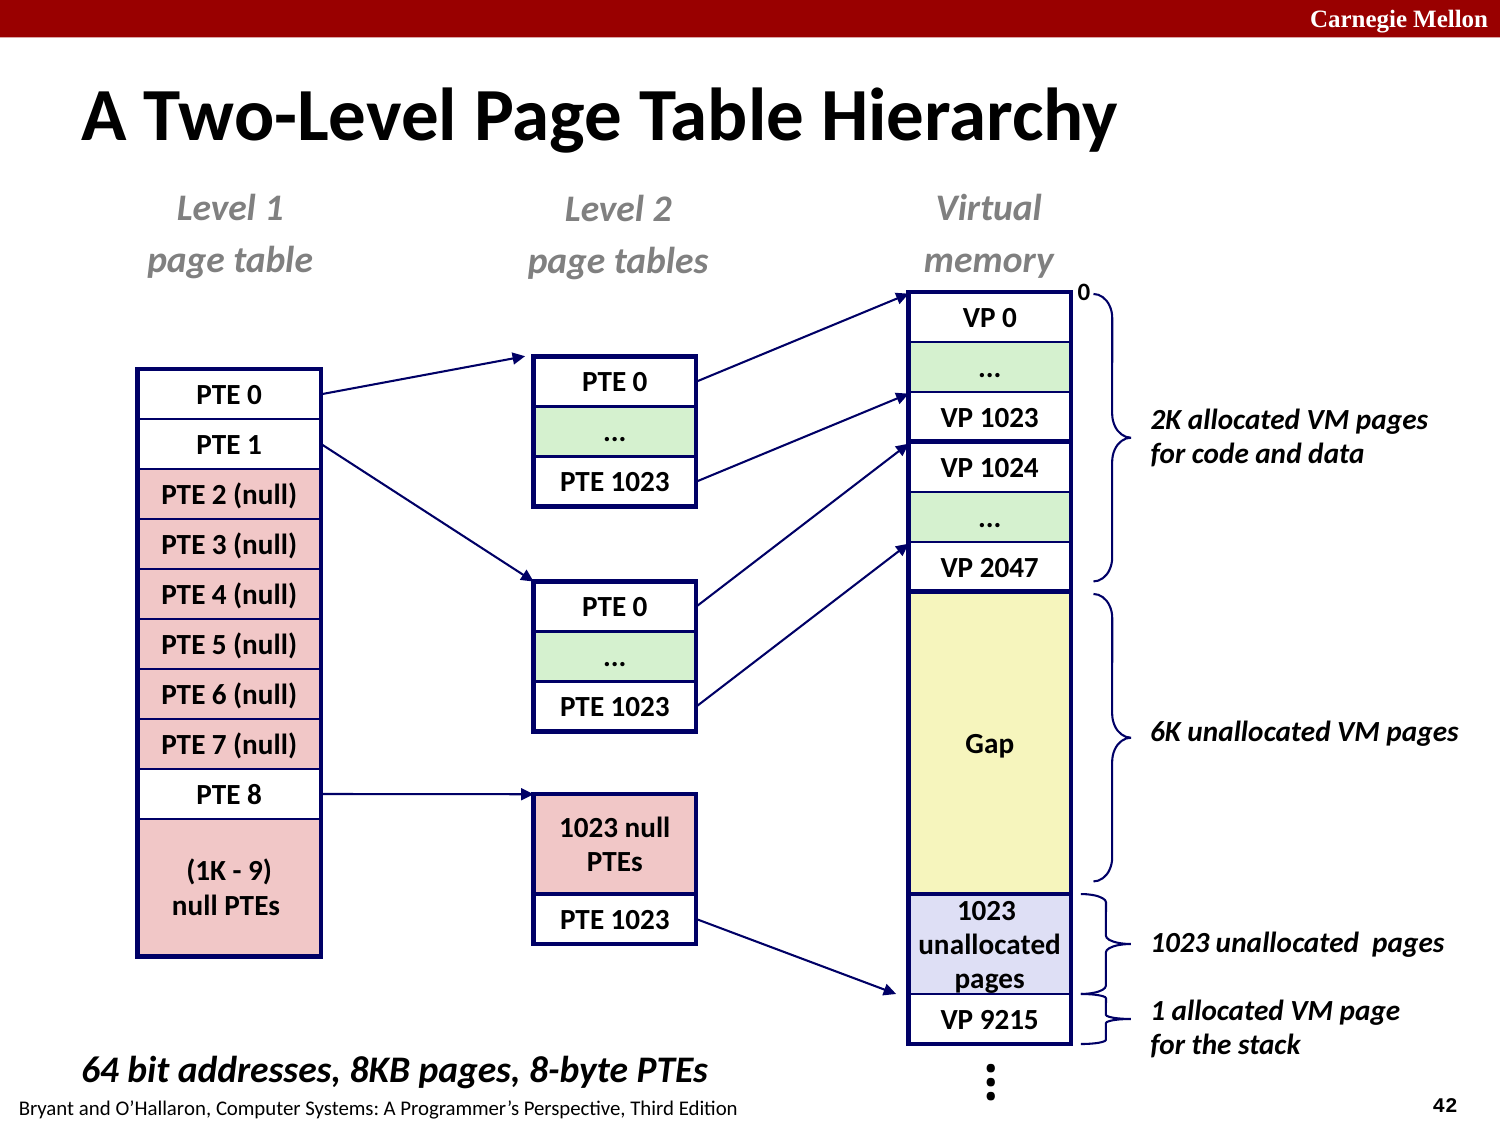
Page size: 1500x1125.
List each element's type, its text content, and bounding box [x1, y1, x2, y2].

text_box [533, 581, 697, 732]
text_box 0 [1062, 269, 1105, 315]
text_box 1023 unallocated pages [1135, 916, 1460, 967]
text_box [696, 543, 909, 707]
text_box [1080, 994, 1131, 1045]
title A Two-Level Page Table Hierarchy [66, 46, 1426, 176]
text_box [696, 918, 897, 996]
text_box 6K unallocated VM pages [1135, 706, 1474, 757]
text_box [908, 291, 1072, 441]
text_box [322, 788, 534, 801]
text_box Gap [908, 591, 1072, 893]
text_box Level 2 page tables [513, 182, 724, 289]
text_box [908, 893, 1072, 1044]
text_box [533, 356, 697, 507]
text_box 1 allocated VM page for the stack [1135, 984, 1416, 1069]
text_box Virtual memory [908, 181, 1069, 288]
text_box [1080, 894, 1131, 994]
text_box [322, 444, 534, 582]
text_box [696, 392, 909, 482]
text_box [533, 793, 697, 944]
text_box [696, 292, 909, 382]
text_box 2K allocated VM pages for code and data [1135, 394, 1444, 479]
text_box [322, 352, 526, 395]
text_box [1093, 293, 1131, 582]
text_box [137, 368, 322, 957]
text_box [908, 441, 1072, 591]
text_box [696, 443, 909, 607]
text_box ... [961, 1054, 1045, 1109]
text_box 64 bit addresses, 8KB pages, 8-byte PTEs [66, 1037, 724, 1098]
text_box Level 1 page table [132, 181, 329, 288]
text_box [1093, 593, 1131, 882]
